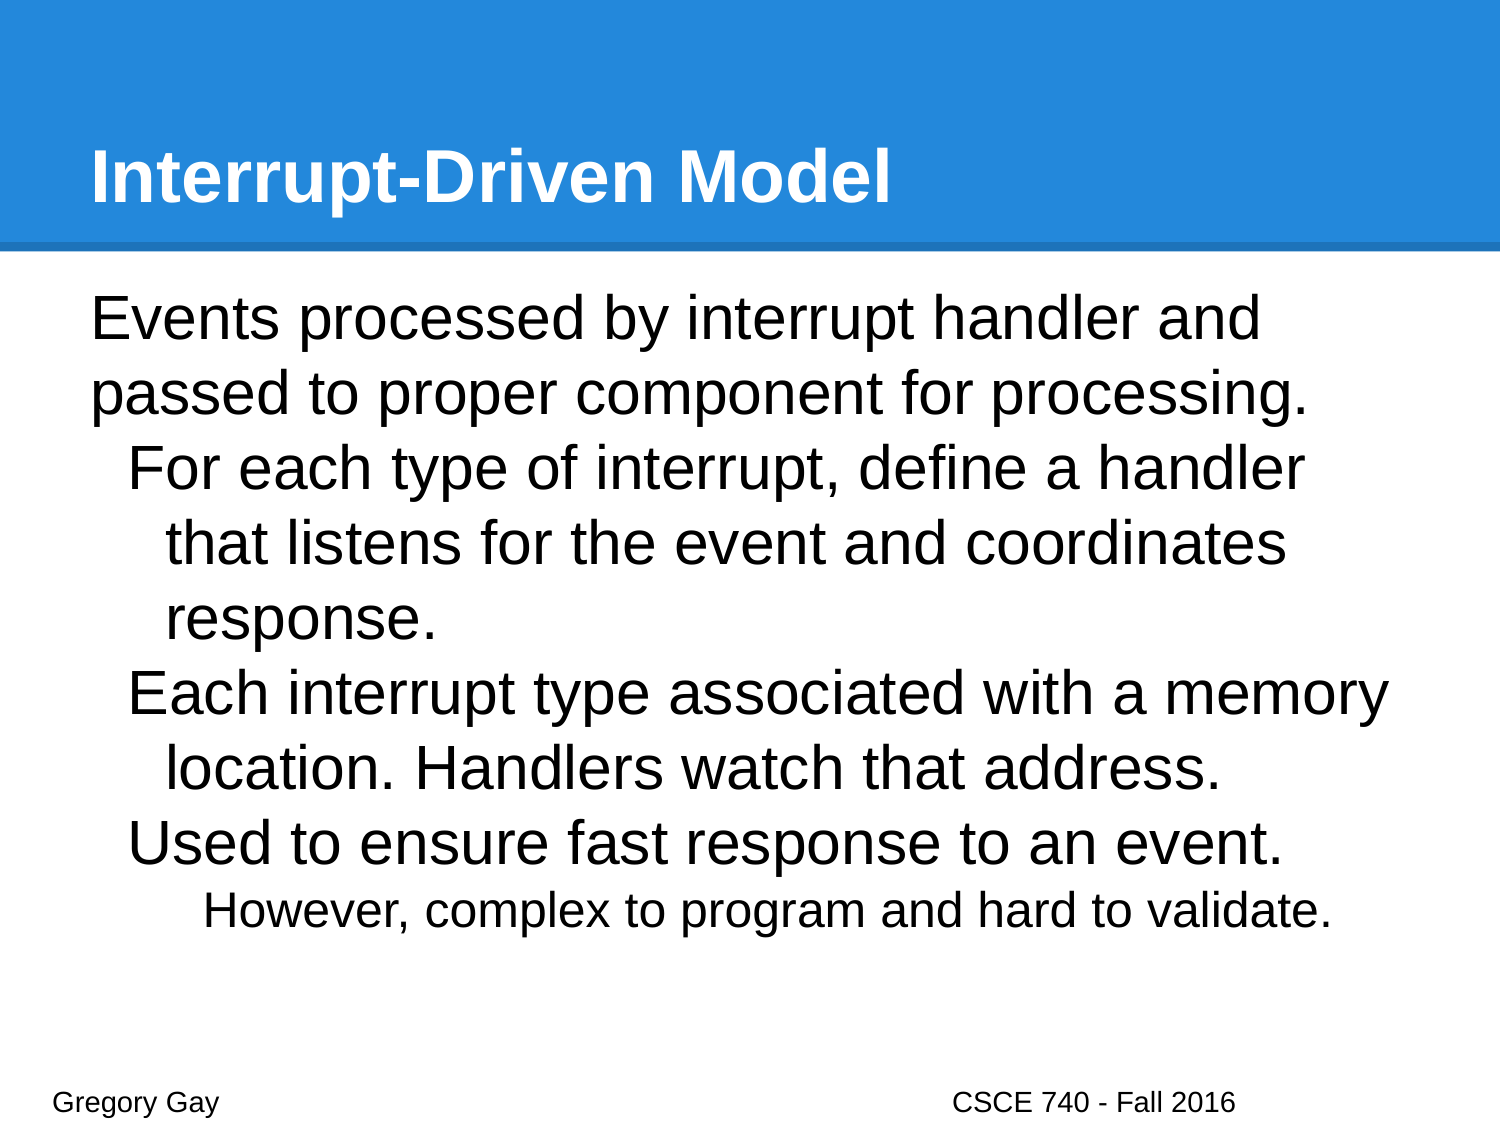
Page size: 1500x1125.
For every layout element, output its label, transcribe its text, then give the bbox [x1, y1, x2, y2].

title Interrupt-Driven Model [75, 45, 1425, 233]
list Events processed by interrupt handler and passed to proper component for processing. For each type of interrupt, define a handler that listens for the event and coordinates response. Each interrupt type associated with a memory location. Handlers watch that address. Used to ensure fast response to an event. However, complex to program and hard to validate. [75, 262, 1425, 1068]
text_box Gregory Gay CSCE 740 - Fall 2016 39 [37, 1068, 1463, 1114]
